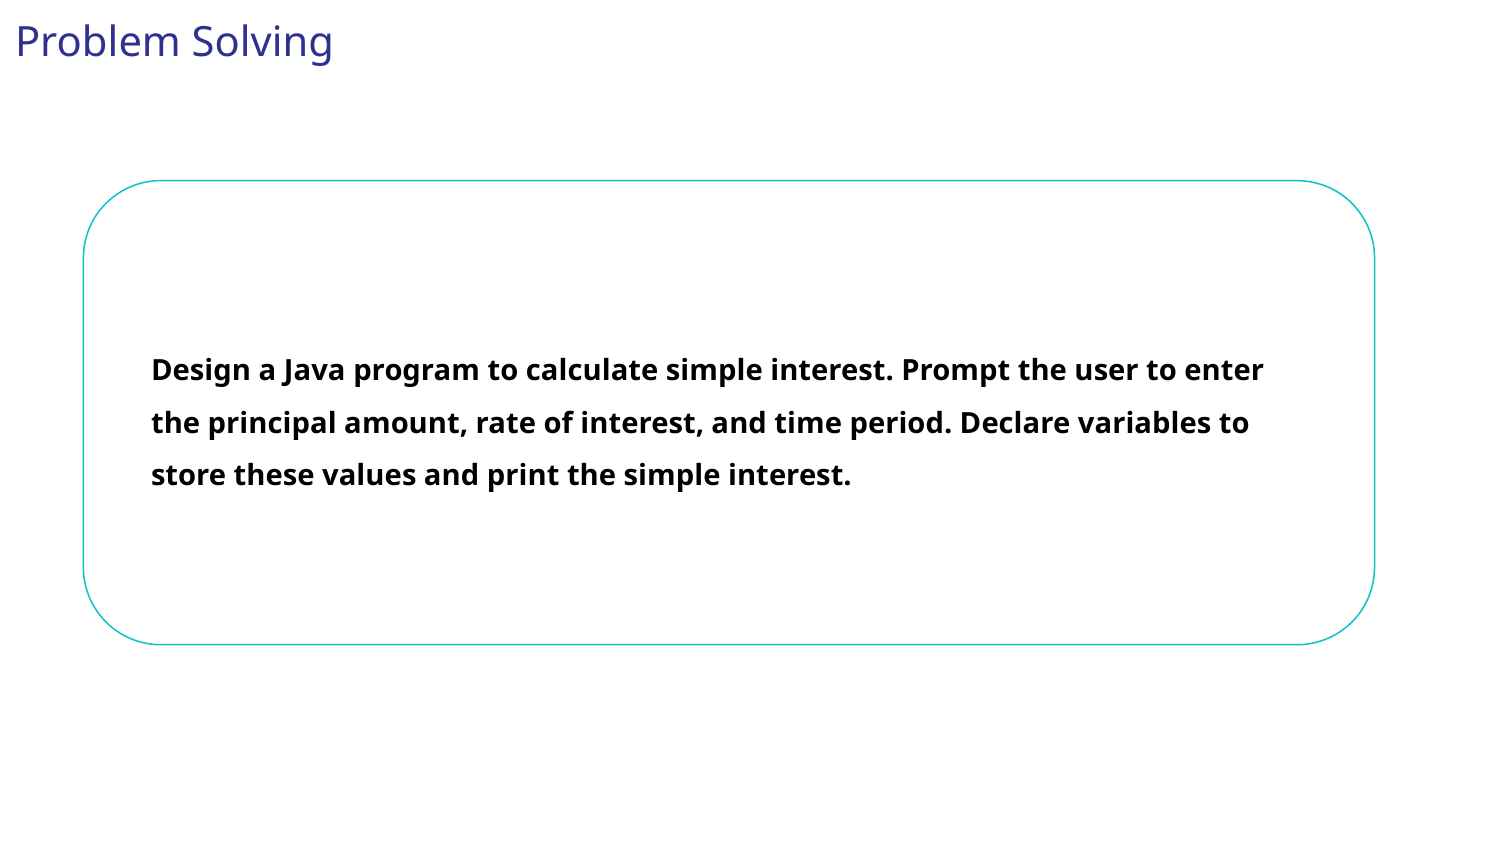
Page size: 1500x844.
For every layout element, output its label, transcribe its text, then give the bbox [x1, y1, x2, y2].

text_box Problem Solving [0, 0, 931, 76]
text_box Design a Java program to calculate simple interest. Prompt the user to enter the principal amount, rate of interest, and time period. Declare variables to store these values and print the simple interest. [83, 180, 1375, 645]
